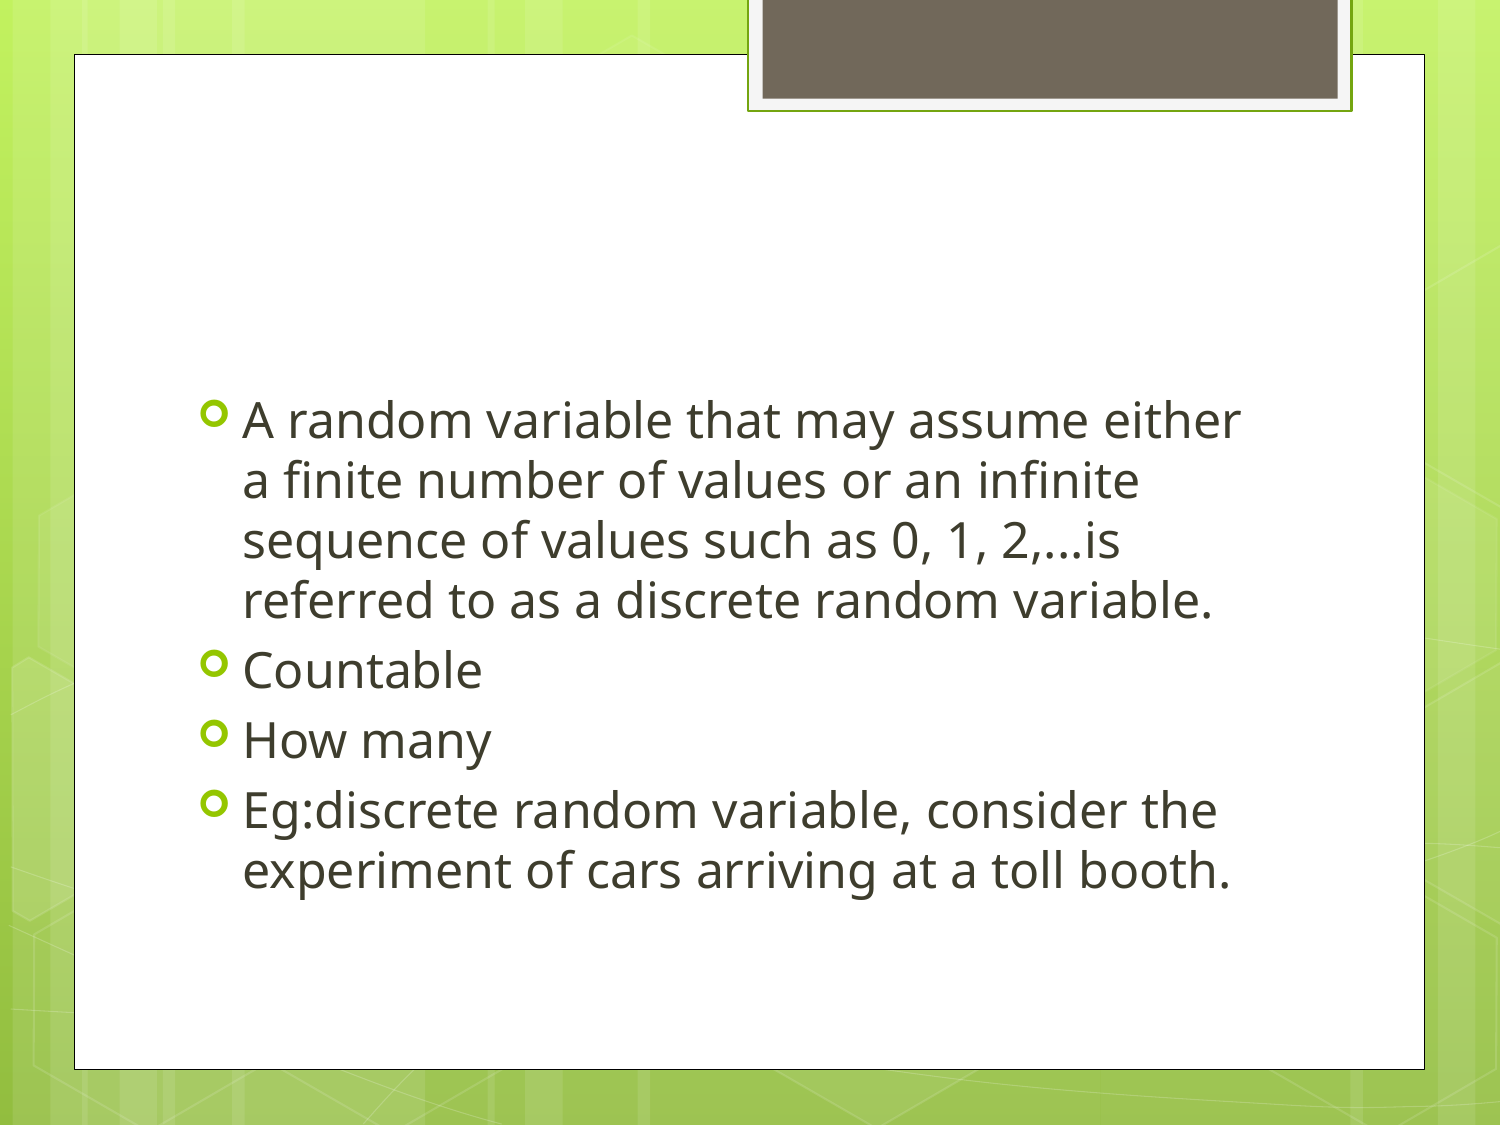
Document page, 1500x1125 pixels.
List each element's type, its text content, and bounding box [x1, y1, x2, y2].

list A random variable that may assume either a finite number of values or an infinite sequence of values such as 0, 1, 2,...is referred to as a discrete random variable. Countable How many Eg:discrete random variable, consider the experiment of cars arriving at a toll booth. [171, 381, 1283, 957]
